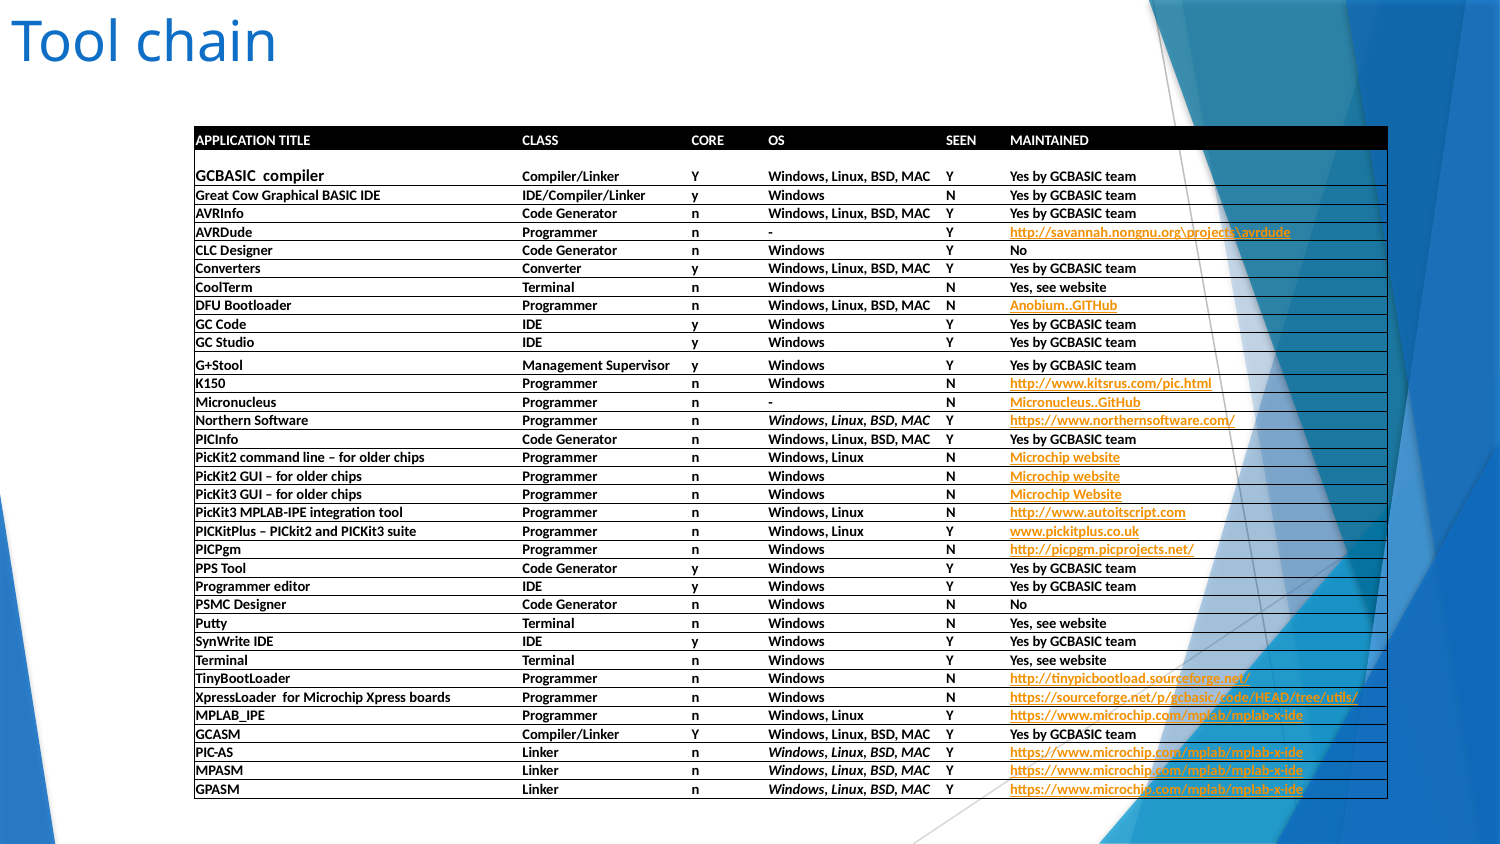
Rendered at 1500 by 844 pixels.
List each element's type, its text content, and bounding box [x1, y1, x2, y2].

table_cell N [945, 596, 1009, 613]
table_cell Y [945, 205, 1009, 222]
table_cell Windows, Linux [768, 504, 945, 521]
table_cell Microchip website [1009, 449, 1387, 466]
table_cell Y [945, 762, 1009, 779]
table_cell Linker [522, 743, 691, 761]
table_cell Windows, Linux, BSD, MAC [768, 725, 945, 742]
table_cell PSMC Designer [195, 596, 522, 613]
table_cell Windows, Linux, BSD, MAC [768, 780, 945, 798]
table_cell http://savannah.nongnu.org\projects\avrdude [1009, 223, 1387, 240]
table_cell Programmer [522, 412, 691, 429]
table_cell https://www.northernsoftware.com/ [1009, 412, 1387, 429]
table_cell Yes by GCBASIC team [1009, 150, 1387, 185]
table_cell Code Generator [522, 559, 691, 577]
table_cell PicKit2 command line – for older chips [195, 449, 522, 466]
table_cell PICKitPlus – PICkit2 and PICKit3 suite [195, 522, 522, 540]
table_cell Terminal [522, 278, 691, 296]
table_cell n [691, 780, 768, 798]
table_cell Windows [768, 651, 945, 669]
table_cell PicKit2 GUI – for older chips [195, 467, 522, 484]
table_cell n [691, 393, 768, 411]
table_cell Windows [768, 559, 945, 577]
table_cell N [945, 297, 1009, 314]
table_cell Windows [768, 596, 945, 613]
table_cell y [691, 578, 768, 595]
table_cell Programmer [522, 297, 691, 314]
table_cell Management Supervisor [522, 352, 691, 374]
table_cell n [691, 707, 768, 724]
table_header CLASS [522, 127, 691, 149]
table_cell Windows [768, 670, 945, 687]
table_cell Windows, Linux [768, 522, 945, 540]
table_cell Y [945, 241, 1009, 259]
table_cell Y [945, 223, 1009, 240]
table_cell Programmer [522, 541, 691, 558]
table_cell CLC Designer [195, 241, 522, 259]
table_cell Programmer [522, 467, 691, 484]
table_cell Yes by GCBASIC team [1009, 186, 1387, 204]
table_cell K150 [195, 375, 522, 392]
table_cell https://www.microchip.com/mplab/mplab-x-ide [1009, 780, 1387, 798]
table_cell y [691, 186, 768, 204]
table_cell Y [945, 725, 1009, 742]
table_cell Code Generator [522, 430, 691, 448]
table_cell N [945, 670, 1009, 687]
table_cell y [691, 352, 768, 374]
table_cell No [1009, 241, 1387, 259]
table_cell Windows, Linux [768, 449, 945, 466]
table_cell n [691, 762, 768, 779]
table_cell G+Stool [195, 352, 522, 374]
table_cell Yes by GCBASIC team [1009, 333, 1387, 351]
table_cell n [691, 205, 768, 222]
table_cell Programmer [522, 504, 691, 521]
table_cell Windows [768, 688, 945, 706]
table_cell y [691, 559, 768, 577]
table_cell y [691, 633, 768, 650]
table_cell PicKit3 GUI – for older chips [195, 485, 522, 503]
table_cell Terminal [195, 651, 522, 669]
table_cell Northern Software [195, 412, 522, 429]
table_cell GCBASIC compiler [195, 150, 522, 185]
table_cell n [691, 297, 768, 314]
table_cell Micronucleus [195, 393, 522, 411]
table_cell Y [691, 725, 768, 742]
table_cell Yes by GCBASIC team [1009, 315, 1387, 332]
table_cell Terminal [522, 651, 691, 669]
table_cell Y [945, 578, 1009, 595]
table_cell Windows, Linux, BSD, MAC [768, 412, 945, 429]
table_cell Programmer [522, 688, 691, 706]
table_cell Windows [768, 578, 945, 595]
table_cell https://www.microchip.com/mplab/mplab-x-ide [1009, 743, 1387, 761]
table_cell Windows, Linux, BSD, MAC [768, 762, 945, 779]
table_cell Code Generator [522, 205, 691, 222]
table_cell - [768, 393, 945, 411]
table_cell XpressLoader for Microchip Xpress boards [195, 688, 522, 706]
table_cell IDE [522, 578, 691, 595]
table_cell Terminal [522, 614, 691, 632]
table_cell Windows [768, 333, 945, 351]
table_cell n [691, 449, 768, 466]
table_cell n [691, 504, 768, 521]
table_cell N [945, 467, 1009, 484]
table_cell Y [945, 430, 1009, 448]
table_cell CoolTerm [195, 278, 522, 296]
table_cell Windows, Linux, BSD, MAC [768, 430, 945, 448]
table_cell N [945, 186, 1009, 204]
table_cell N [945, 278, 1009, 296]
table_cell n [691, 485, 768, 503]
table_cell Yes, see website [1009, 651, 1387, 669]
table_cell Microchip website [1009, 467, 1387, 484]
table_cell N [945, 614, 1009, 632]
table_cell n [691, 522, 768, 540]
table_cell n [691, 743, 768, 761]
table_cell Windows, Linux, BSD, MAC [768, 205, 945, 222]
table_cell Yes by GCBASIC team [1009, 205, 1387, 222]
table_cell Y [691, 150, 768, 185]
table_cell Y [945, 780, 1009, 798]
table_cell Yes, see website [1009, 278, 1387, 296]
table_cell n [691, 375, 768, 392]
table_cell n [691, 541, 768, 558]
table_cell n [691, 651, 768, 669]
table_cell Y [945, 315, 1009, 332]
table_cell Programmer editor [195, 578, 522, 595]
table_cell Programmer [522, 375, 691, 392]
table_cell Windows [768, 633, 945, 650]
table_cell N [945, 393, 1009, 411]
table_cell Windows, Linux [768, 707, 945, 724]
title Tool chain [0, 0, 886, 163]
table_cell Windows [768, 485, 945, 503]
table_cell MPLAB_IPE [195, 707, 522, 724]
table_cell Converter [522, 260, 691, 277]
table_cell y [691, 315, 768, 332]
table_cell GC Studio [195, 333, 522, 351]
table_cell No [1009, 596, 1387, 613]
table_cell Windows [768, 614, 945, 632]
table_cell http://www.autoitscript.com [1009, 504, 1387, 521]
table_cell n [691, 223, 768, 240]
table_cell Putty [195, 614, 522, 632]
table_cell PICInfo [195, 430, 522, 448]
table_cell Linker [522, 762, 691, 779]
table_cell Linker [522, 780, 691, 798]
table_cell AVRInfo [195, 205, 522, 222]
table_cell PPS Tool [195, 559, 522, 577]
table_cell N [945, 449, 1009, 466]
table_cell N [945, 688, 1009, 706]
table_cell Y [945, 150, 1009, 185]
table_cell Windows, Linux, BSD, MAC [768, 260, 945, 277]
table_cell IDE [522, 633, 691, 650]
table_cell n [691, 467, 768, 484]
table_header SEEN [945, 127, 1009, 149]
table_cell N [945, 541, 1009, 558]
table_cell Microchip Website [1009, 485, 1387, 503]
table_cell y [691, 260, 768, 277]
table_cell Yes by GCBASIC team [1009, 352, 1387, 374]
table_cell Programmer [522, 223, 691, 240]
table_cell Yes by GCBASIC team [1009, 578, 1387, 595]
table_cell www.pickitplus.co.uk [1009, 522, 1387, 540]
table_cell Windows [768, 278, 945, 296]
table_cell IDE [522, 315, 691, 332]
table_cell AVRDude [195, 223, 522, 240]
table_cell Programmer [522, 707, 691, 724]
table_cell Code Generator [522, 241, 691, 259]
table_cell http://picpgm.picprojects.net/ [1009, 541, 1387, 558]
table_cell Y [945, 333, 1009, 351]
table_cell n [691, 614, 768, 632]
table_cell IDE [522, 333, 691, 351]
table_cell y [691, 333, 768, 351]
table_cell Y [945, 707, 1009, 724]
table_cell Yes by GCBASIC team [1009, 725, 1387, 742]
table_cell Compiler/Linker [522, 150, 691, 185]
table_cell http://www.kitsrus.com/pic.html [1009, 375, 1387, 392]
table_cell DFU Bootloader [195, 297, 522, 314]
table_cell Programmer [522, 485, 691, 503]
table_cell Windows [768, 186, 945, 204]
table_cell Windows [768, 315, 945, 332]
table_cell Yes by GCBASIC team [1009, 260, 1387, 277]
table_cell Windows, Linux, BSD, MAC [768, 297, 945, 314]
table_cell https://www.microchip.com/mplab/mplab-x-ide [1009, 707, 1387, 724]
table_cell Windows [768, 375, 945, 392]
table_cell Programmer [522, 393, 691, 411]
table_cell Yes by GCBASIC team [1009, 430, 1387, 448]
table_cell SynWrite IDE [195, 633, 522, 650]
table_cell Converters [195, 260, 522, 277]
table_cell PicKit3 MPLAB-IPE integration tool [195, 504, 522, 521]
table_cell n [691, 596, 768, 613]
table_cell n [691, 670, 768, 687]
table_cell Anobium..GITHub [1009, 297, 1387, 314]
table_cell Programmer [522, 449, 691, 466]
table_cell - [768, 223, 945, 240]
table_cell PICPgm [195, 541, 522, 558]
table_cell Y [945, 651, 1009, 669]
table_cell Programmer [522, 670, 691, 687]
table_cell Y [945, 559, 1009, 577]
table_cell Windows [768, 541, 945, 558]
table_header CORE [691, 127, 768, 149]
table_header MAINTAINED [1009, 127, 1387, 149]
table_cell Y [945, 633, 1009, 650]
table_cell http://tinypicbootload.sourceforge.net/ [1009, 670, 1387, 687]
table_cell n [691, 241, 768, 259]
table_cell n [691, 688, 768, 706]
table_cell Micronucleus..GitHub [1009, 393, 1387, 411]
table_cell TinyBootLoader [195, 670, 522, 687]
table_cell n [691, 278, 768, 296]
table_cell N [945, 485, 1009, 503]
table_cell N [945, 504, 1009, 521]
table_header APPLICATION TITLE [195, 127, 522, 149]
table_cell GPASM [195, 780, 522, 798]
table_cell Y [945, 260, 1009, 277]
table_cell https://www.microchip.com/mplab/mplab-x-ide [1009, 762, 1387, 779]
table_cell MPASM [195, 762, 522, 779]
table_cell PIC-AS [195, 743, 522, 761]
table_cell Windows [768, 241, 945, 259]
table_cell n [691, 430, 768, 448]
table_cell Great Cow Graphical BASIC IDE [195, 186, 522, 204]
table_cell Compiler/Linker [522, 725, 691, 742]
table_cell Yes by GCBASIC team [1009, 633, 1387, 650]
table_cell https://sourceforge.net/p/gcbasic/code/HEAD/tree/utils/ [1009, 688, 1387, 706]
table_cell Windows, Linux, BSD, MAC [768, 150, 945, 185]
table_cell Yes by GCBASIC team [1009, 559, 1387, 577]
table_cell Programmer [522, 522, 691, 540]
table_cell Windows [768, 467, 945, 484]
table_cell GCASM [195, 725, 522, 742]
table_cell GC Code [195, 315, 522, 332]
table_cell Y [945, 522, 1009, 540]
table_cell n [691, 412, 768, 429]
table_cell Y [945, 412, 1009, 429]
table_cell Y [945, 352, 1009, 374]
table_cell Y [945, 743, 1009, 761]
table_cell Yes, see website [1009, 614, 1387, 632]
table_cell Windows, Linux, BSD, MAC [768, 743, 945, 761]
table_cell IDE/Compiler/Linker [522, 186, 691, 204]
table_cell N [945, 375, 1009, 392]
table_cell Windows [768, 352, 945, 374]
table_cell Code Generator [522, 596, 691, 613]
table_header OS [768, 127, 945, 149]
